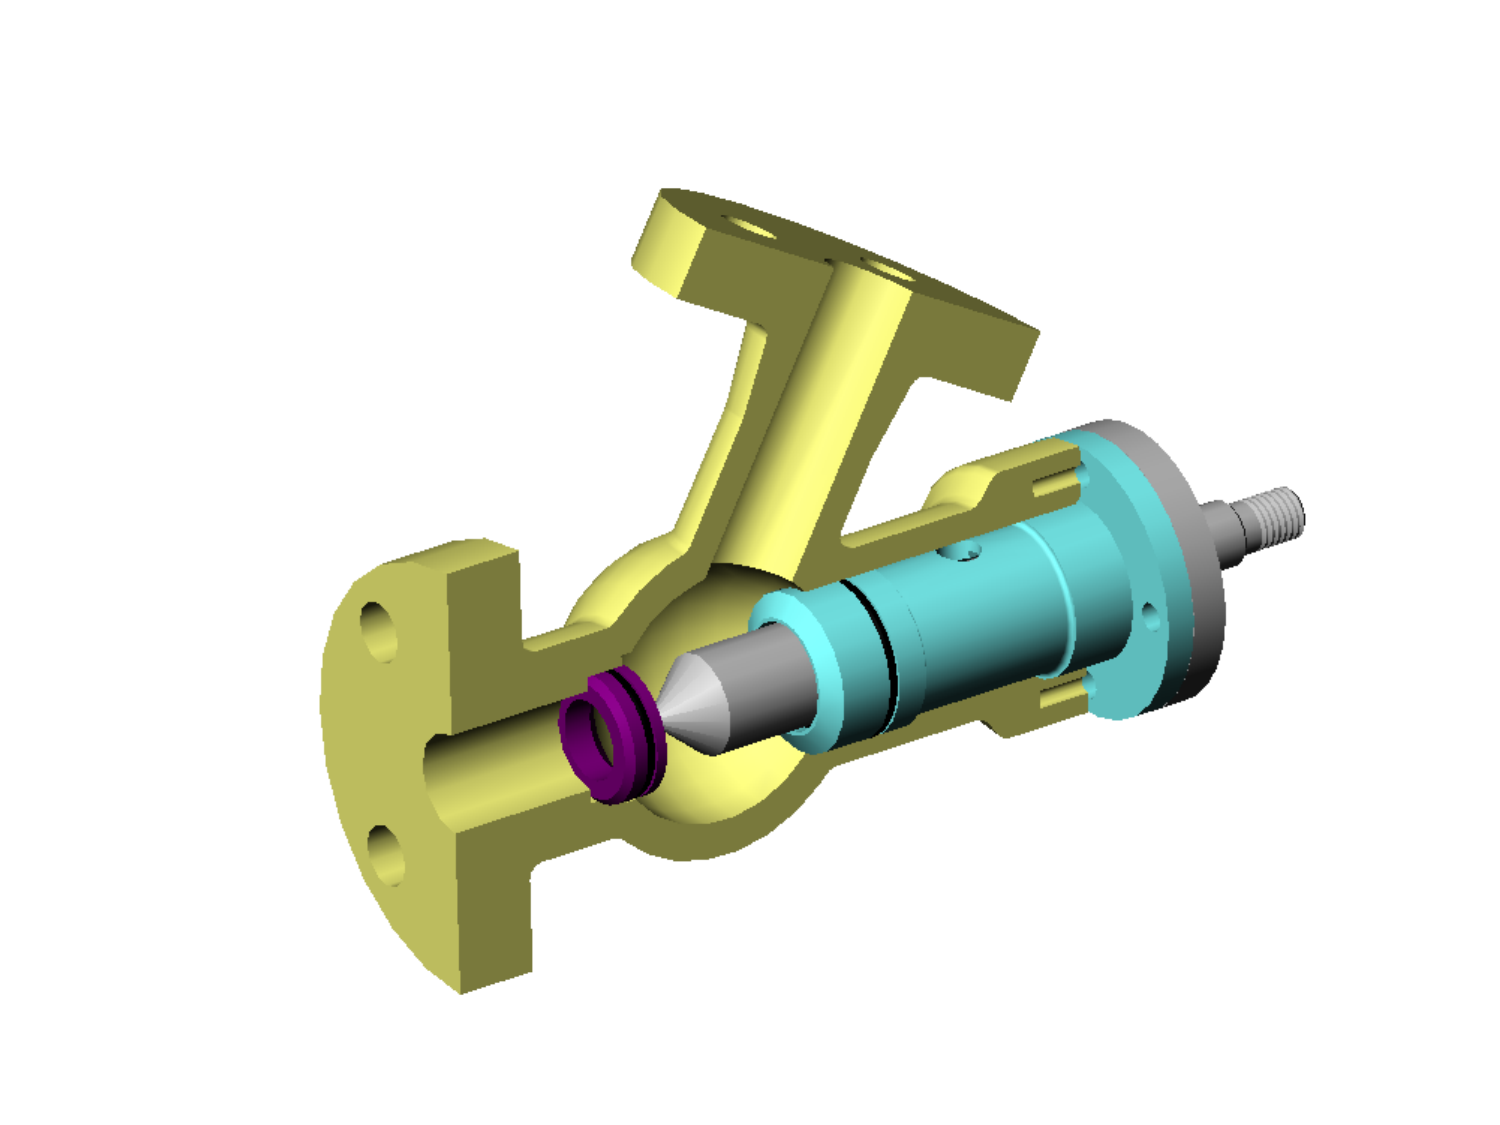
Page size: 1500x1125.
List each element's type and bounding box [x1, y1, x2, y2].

picture [206, 148, 1376, 1022]
